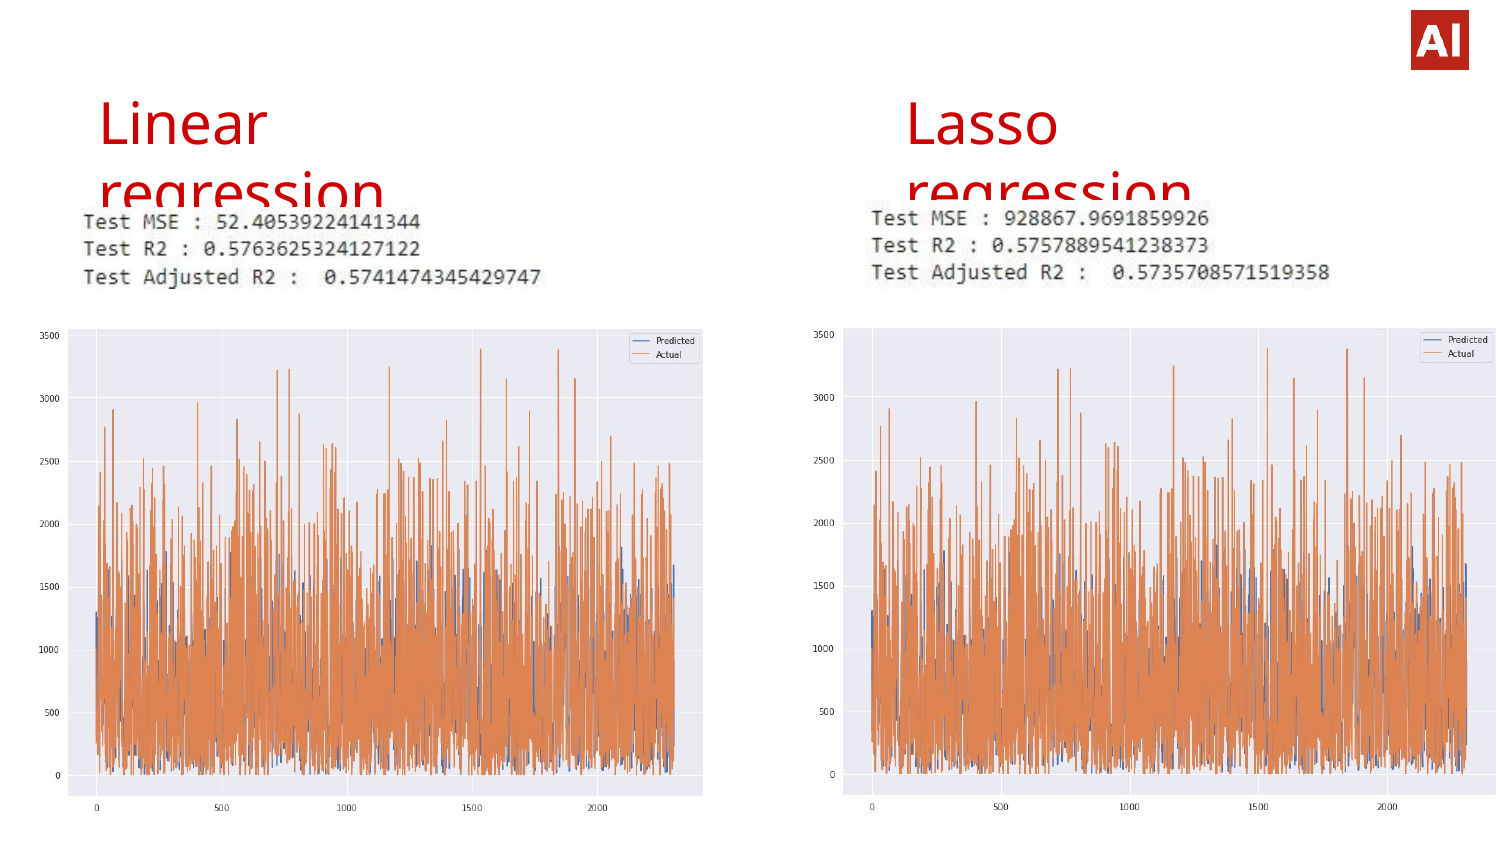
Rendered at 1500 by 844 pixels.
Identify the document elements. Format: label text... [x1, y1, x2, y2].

picture [865, 200, 1337, 289]
text_box Lasso regression [903, 84, 1352, 227]
picture [1411, 10, 1469, 70]
picture [69, 206, 547, 289]
picture [813, 328, 1496, 811]
title Linear regression [96, 84, 552, 228]
picture [39, 328, 703, 811]
